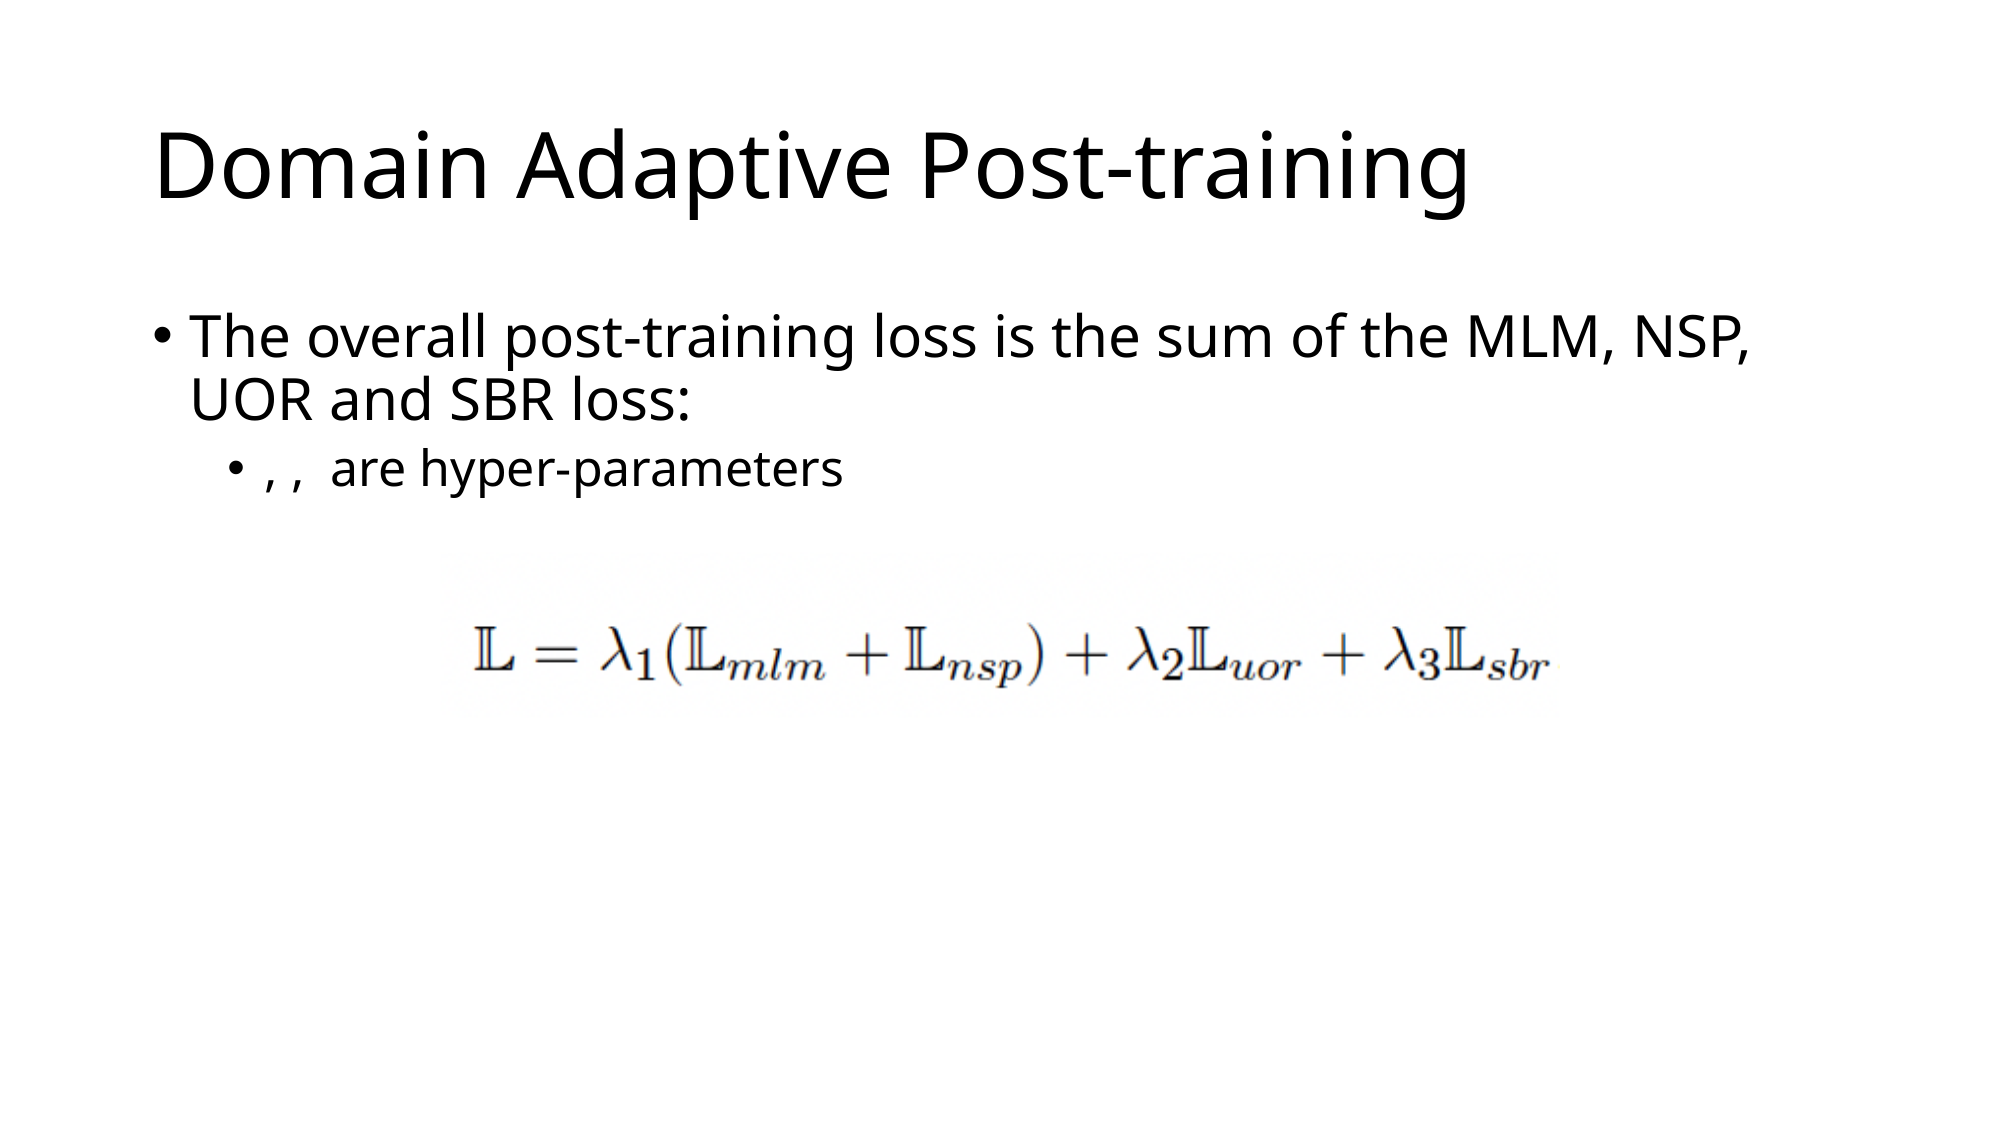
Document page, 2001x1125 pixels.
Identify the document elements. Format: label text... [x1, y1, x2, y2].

title Domain Adaptive Post-training [137, 59, 1863, 278]
picture [440, 552, 1560, 718]
